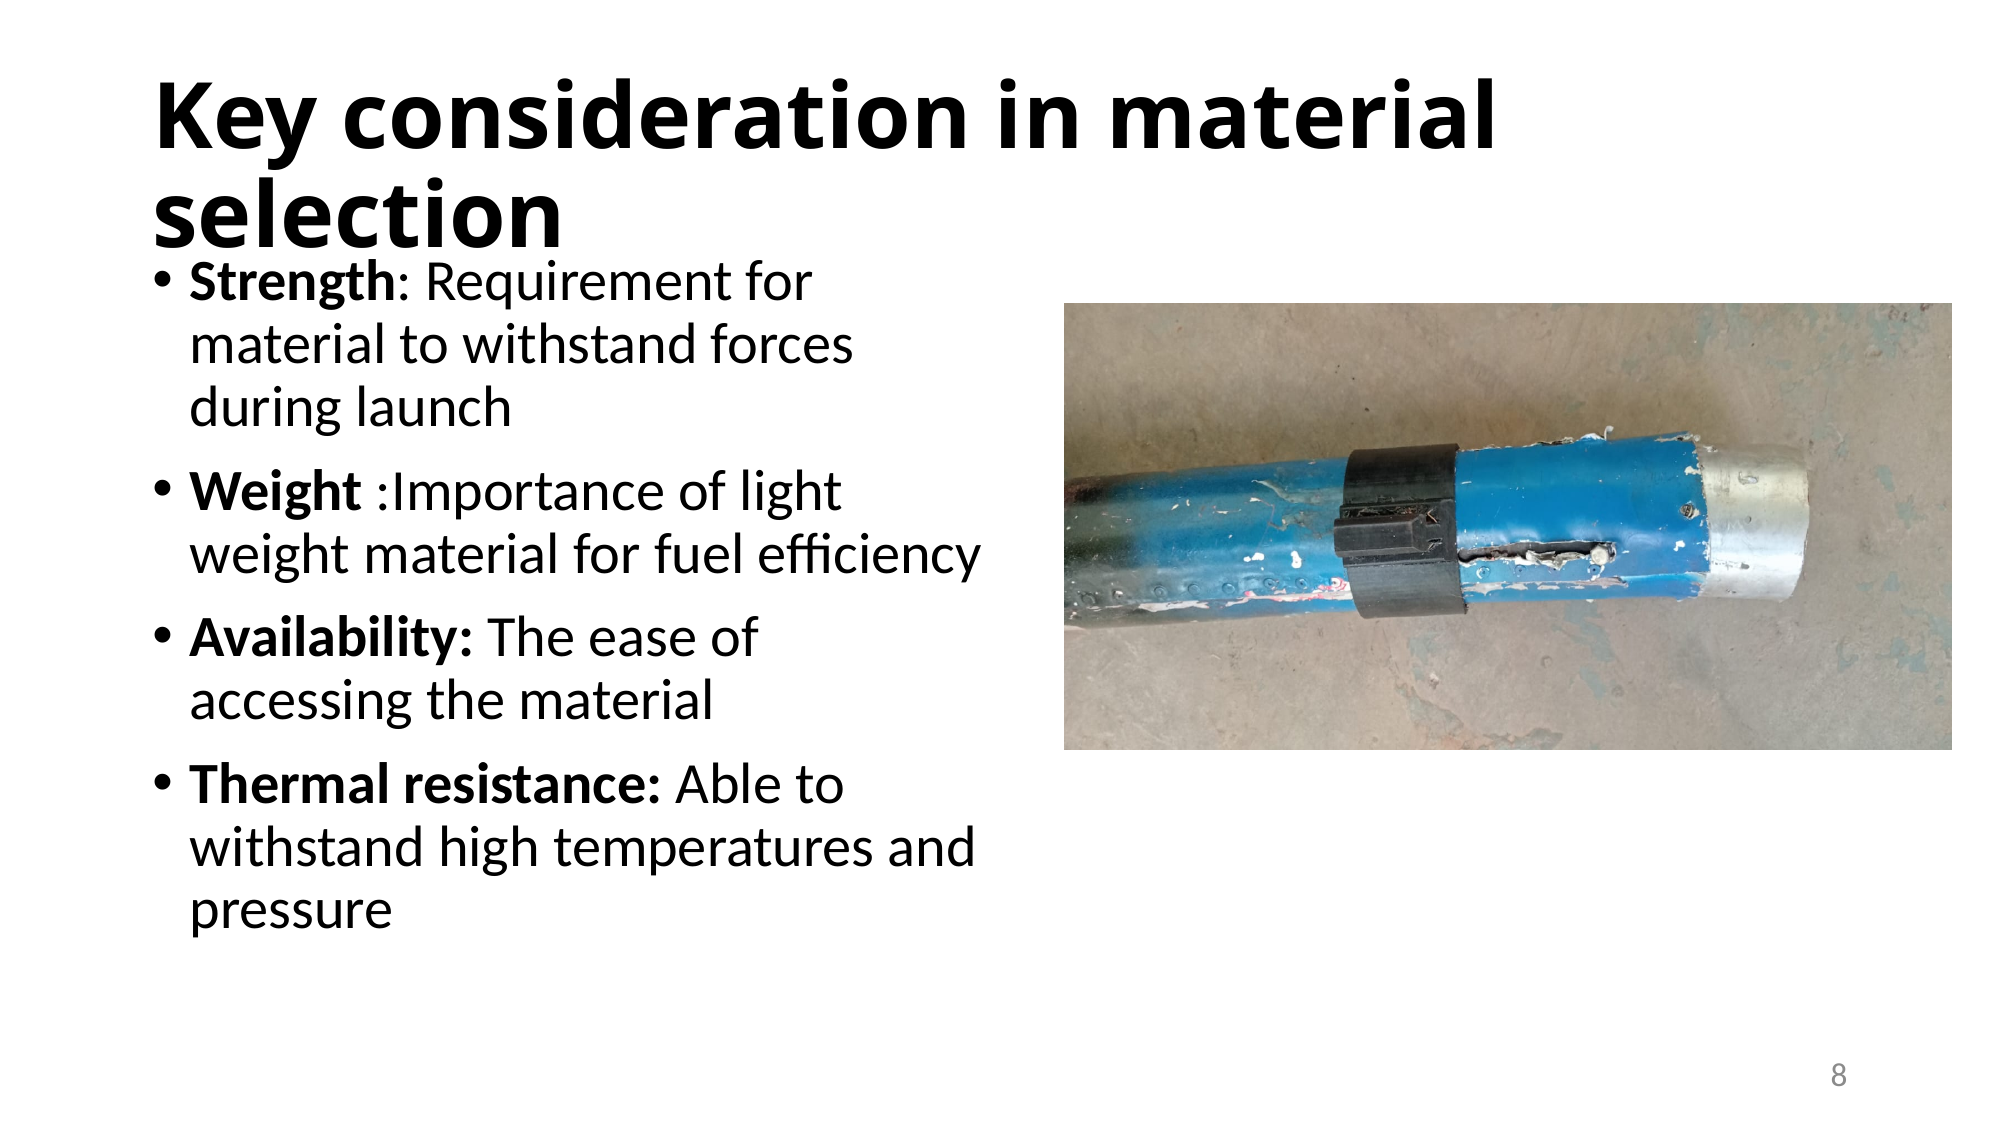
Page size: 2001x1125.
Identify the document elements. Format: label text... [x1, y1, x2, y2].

picture [1064, 303, 1952, 750]
title Key consideration in material selection [137, 59, 1863, 278]
list Strength: Requirement for material to withstand forces during launch Weight :Importance of light weight material for fuel efficiency Availability: The ease of accessing the material Thermal resistance: Able to withstand high temperatures and pressure [137, 243, 1000, 1066]
slide_number 8 [1412, 1042, 1863, 1103]
